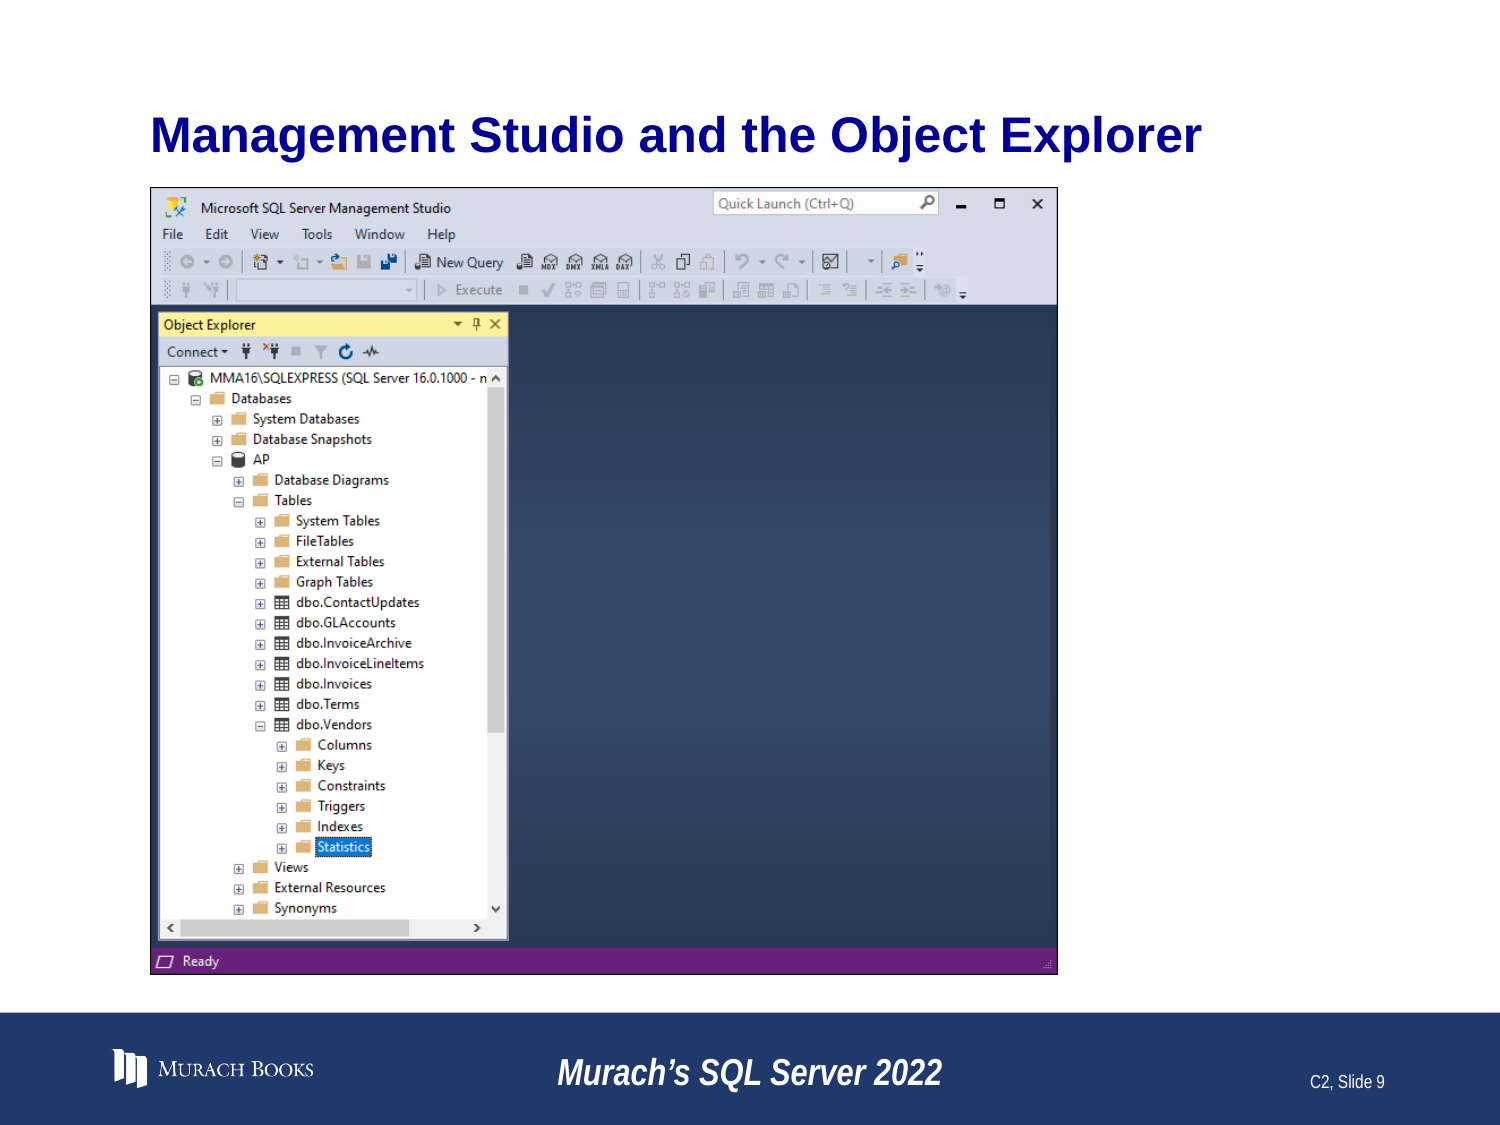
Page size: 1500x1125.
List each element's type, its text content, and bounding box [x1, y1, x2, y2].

text_box Murach’s SQL Server 2022 [449, 1024, 1050, 1100]
title Management Studio and the Object Explorer [150, 102, 1350, 164]
footer [12, 1025, 449, 1100]
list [149, 187, 1058, 976]
slide_number C2, Slide 9 [1087, 1025, 1400, 1100]
